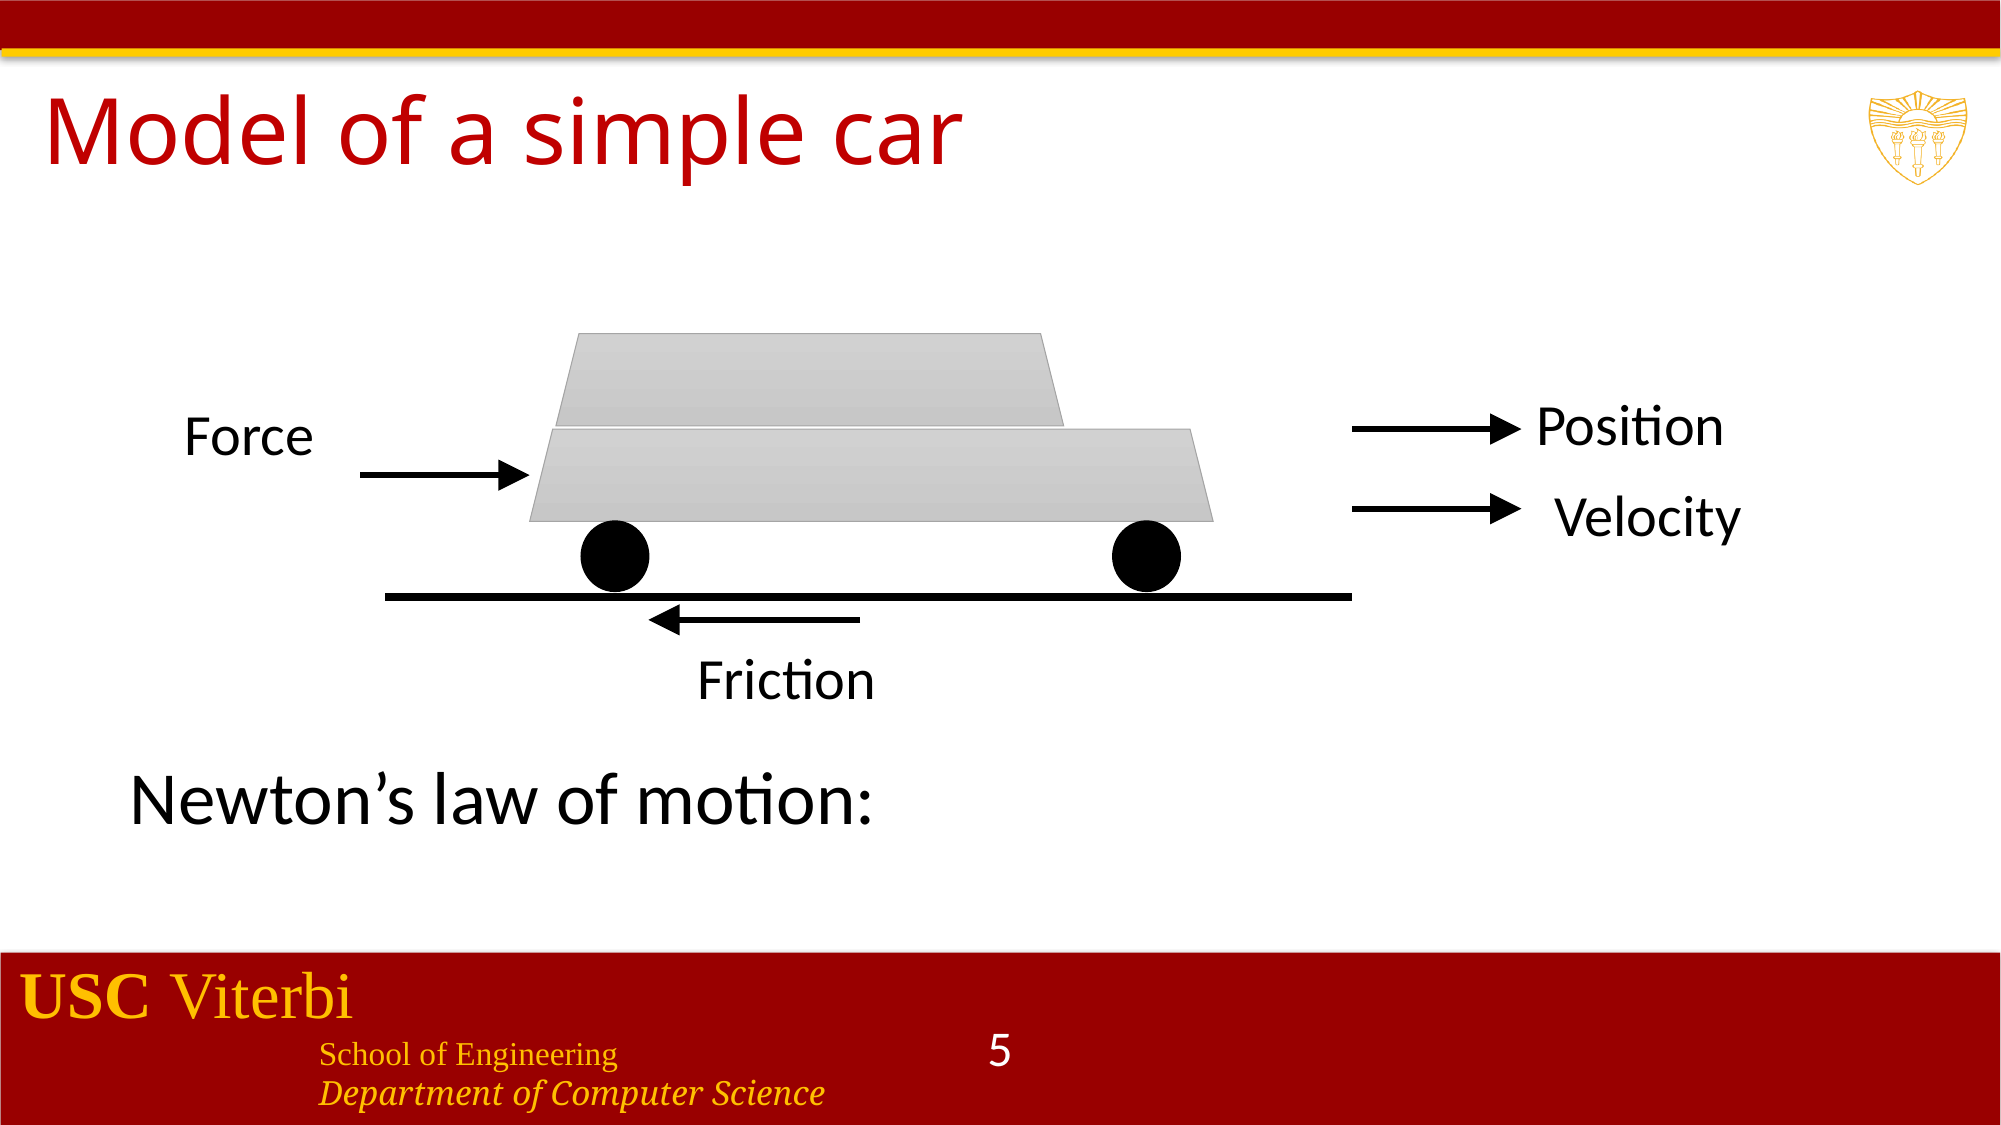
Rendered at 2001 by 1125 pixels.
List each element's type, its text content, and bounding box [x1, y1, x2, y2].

text_box [528, 428, 1214, 522]
slide_number 5 [774, 1016, 1225, 1077]
title Model of a simple car [27, 70, 1819, 199]
text_box [1112, 520, 1182, 593]
picture [1836, 76, 2000, 199]
text_box [555, 333, 1065, 427]
text_box [580, 520, 650, 593]
